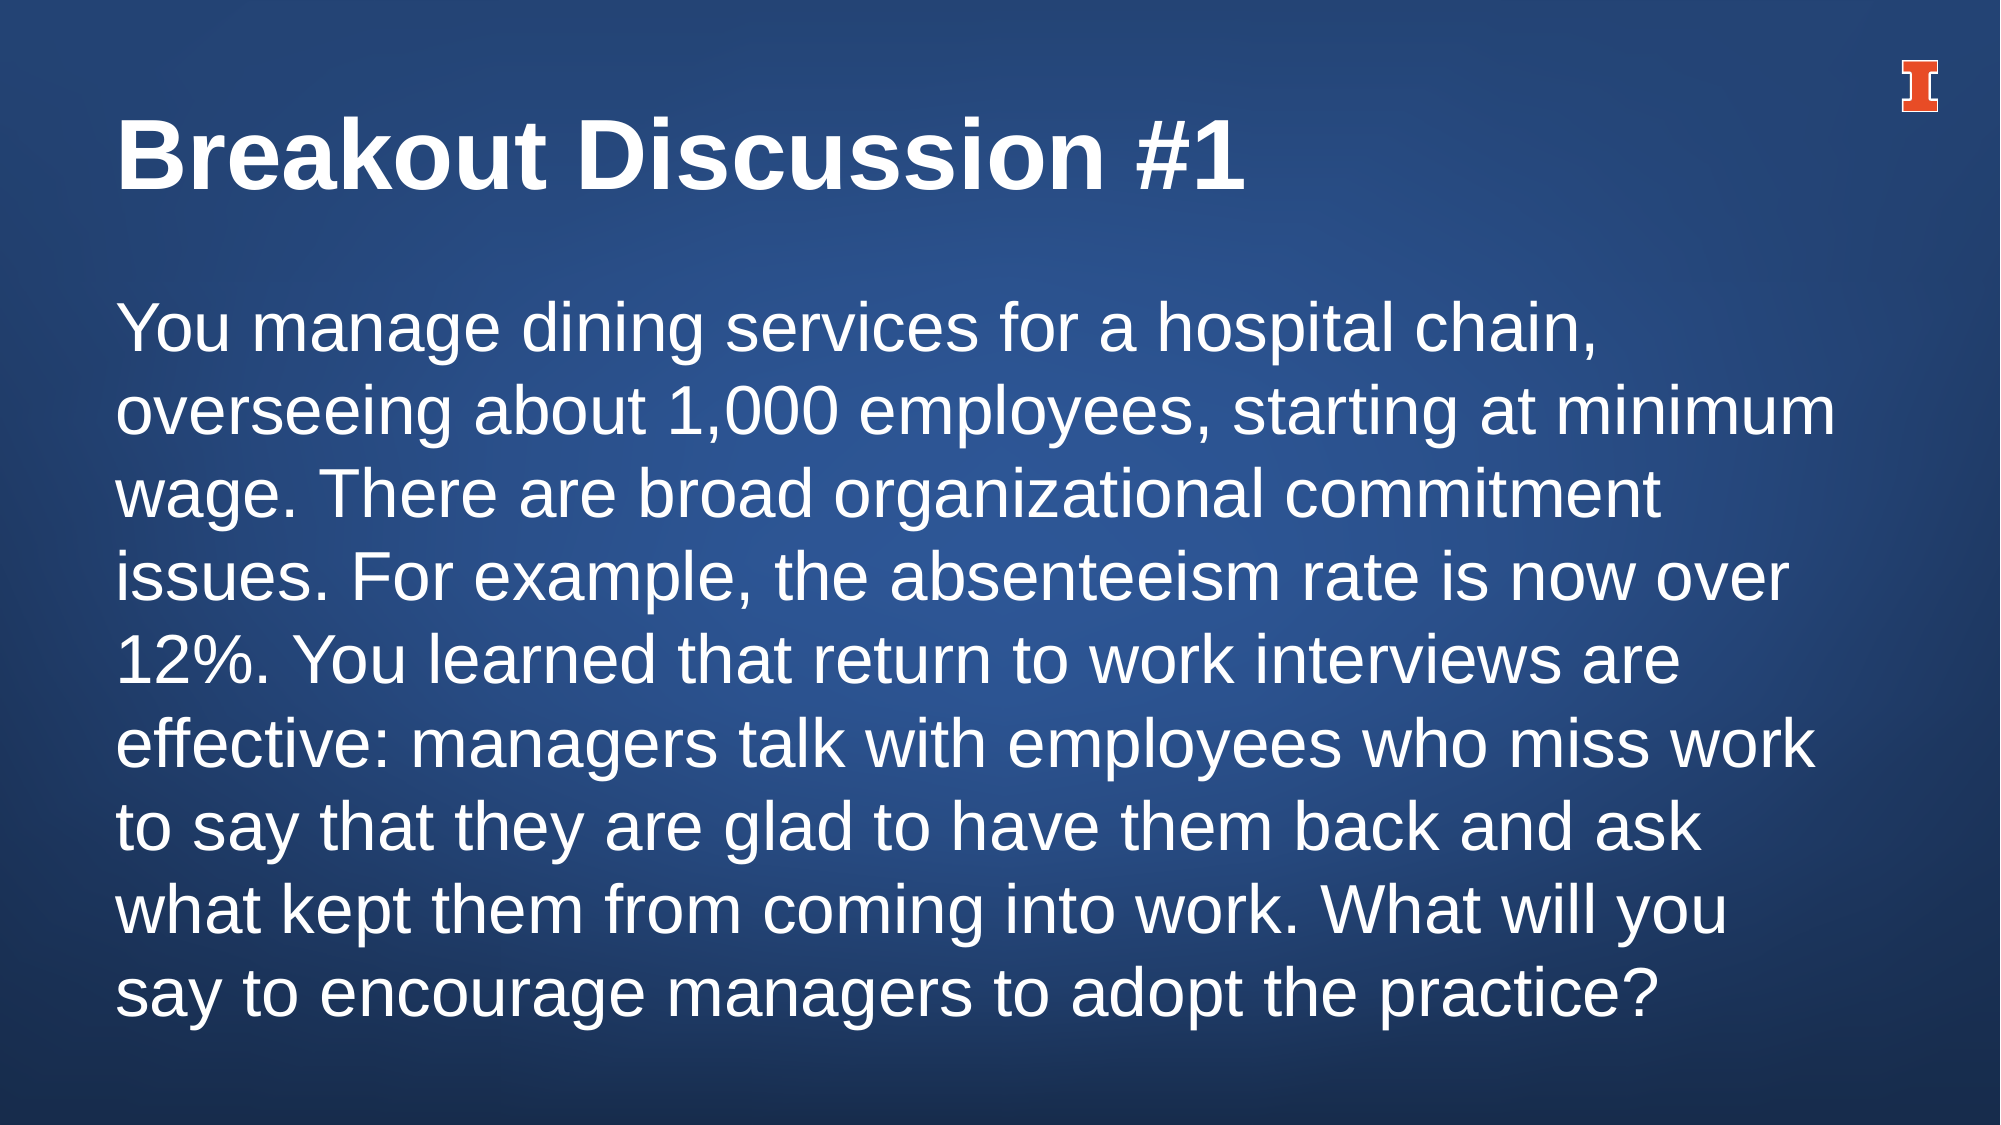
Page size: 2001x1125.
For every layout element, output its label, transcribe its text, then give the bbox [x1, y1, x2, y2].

list You manage dining services for a hospital chain, overseeing about 1,000 employees, starting at minimum wage. There are broad organizational commitment issues. For example, the absenteeism rate is now over 12%. You learned that return to work interviews are effective: managers talk with employees who miss work to say that they are glad to have them back and ask what kept them from coming into work. What will you say to encourage managers to adopt the practice? [100, 262, 1871, 1050]
title Breakout Discussion #1 [100, 82, 1871, 233]
picture [0, 0, 2000, 1125]
